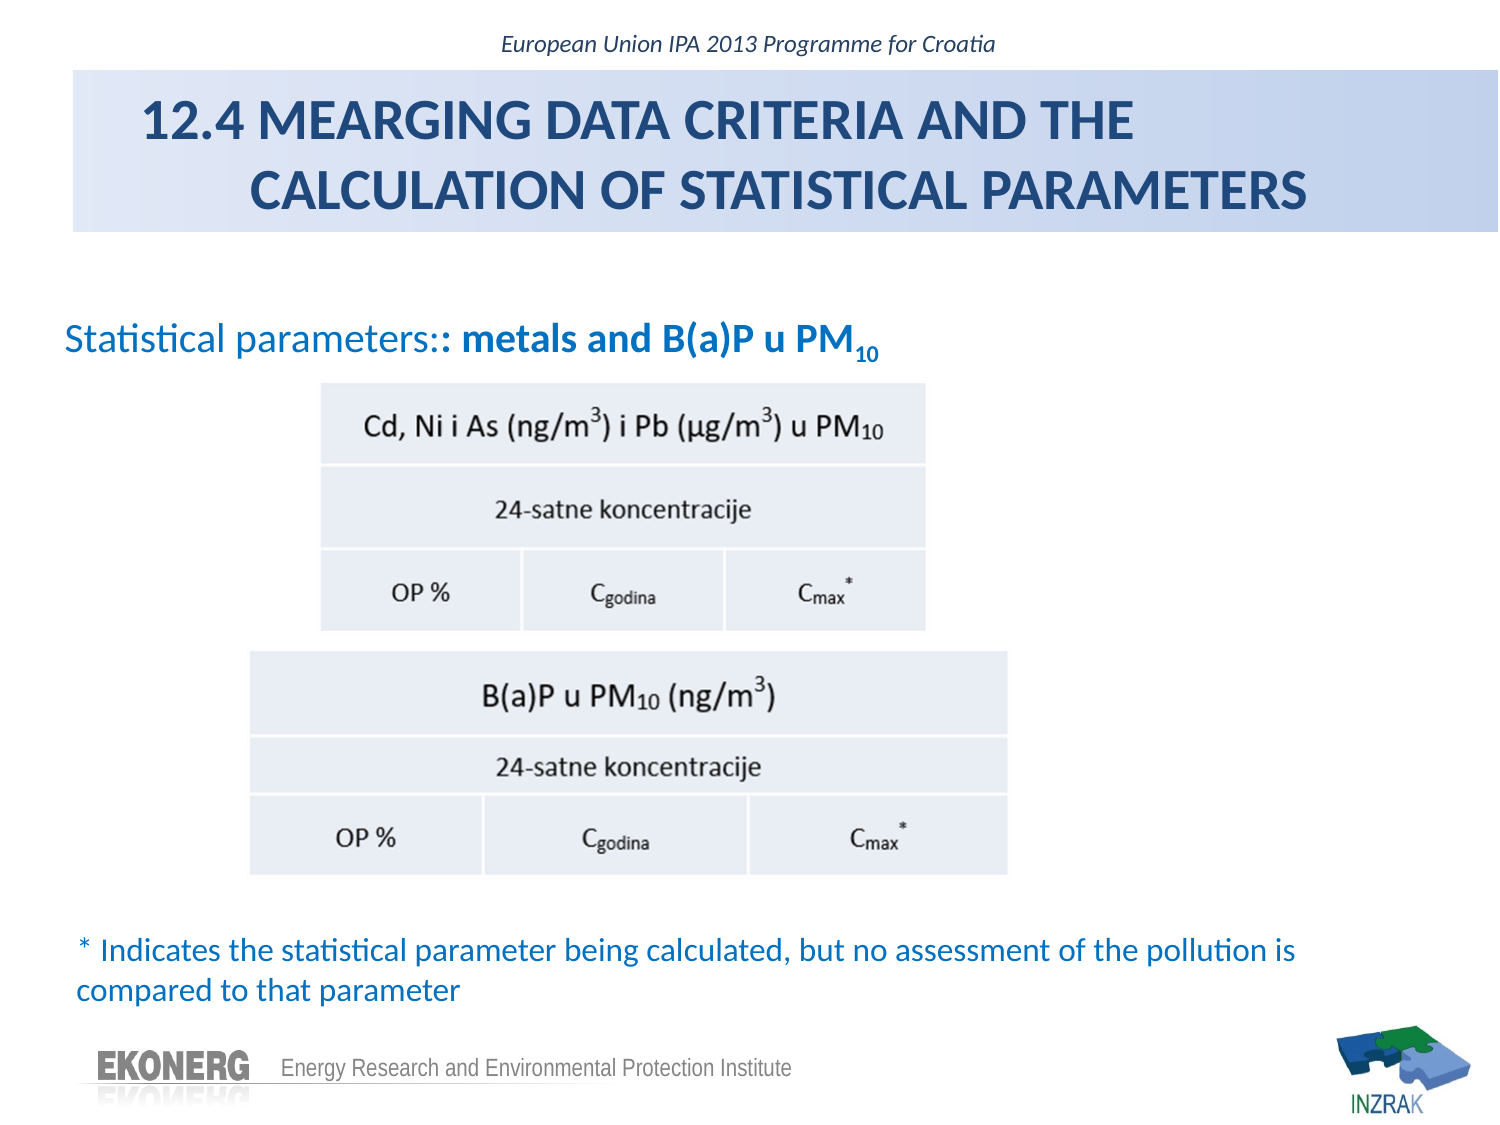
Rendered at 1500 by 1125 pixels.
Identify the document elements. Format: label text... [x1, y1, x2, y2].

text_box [72, 1043, 812, 1112]
text_box [60, 1041, 813, 1117]
picture [1336, 1025, 1472, 1122]
text_box European Union IPA 2013 Programme for Croatia [0, 23, 1498, 71]
picture [317, 379, 931, 636]
text_box Statistical parameters:: metals and B(a)P u PM10 [49, 244, 1404, 1026]
picture [246, 647, 1014, 881]
text_box * Indicates the statistical parameter being calculated, but no assessment of the pollution is compared to that parameter [61, 920, 1393, 1016]
title 12.4 MEARGING DATA CRITERIA AND THE CALCULATION OF STATISTICAL PARAMETERS [72, 71, 1498, 232]
